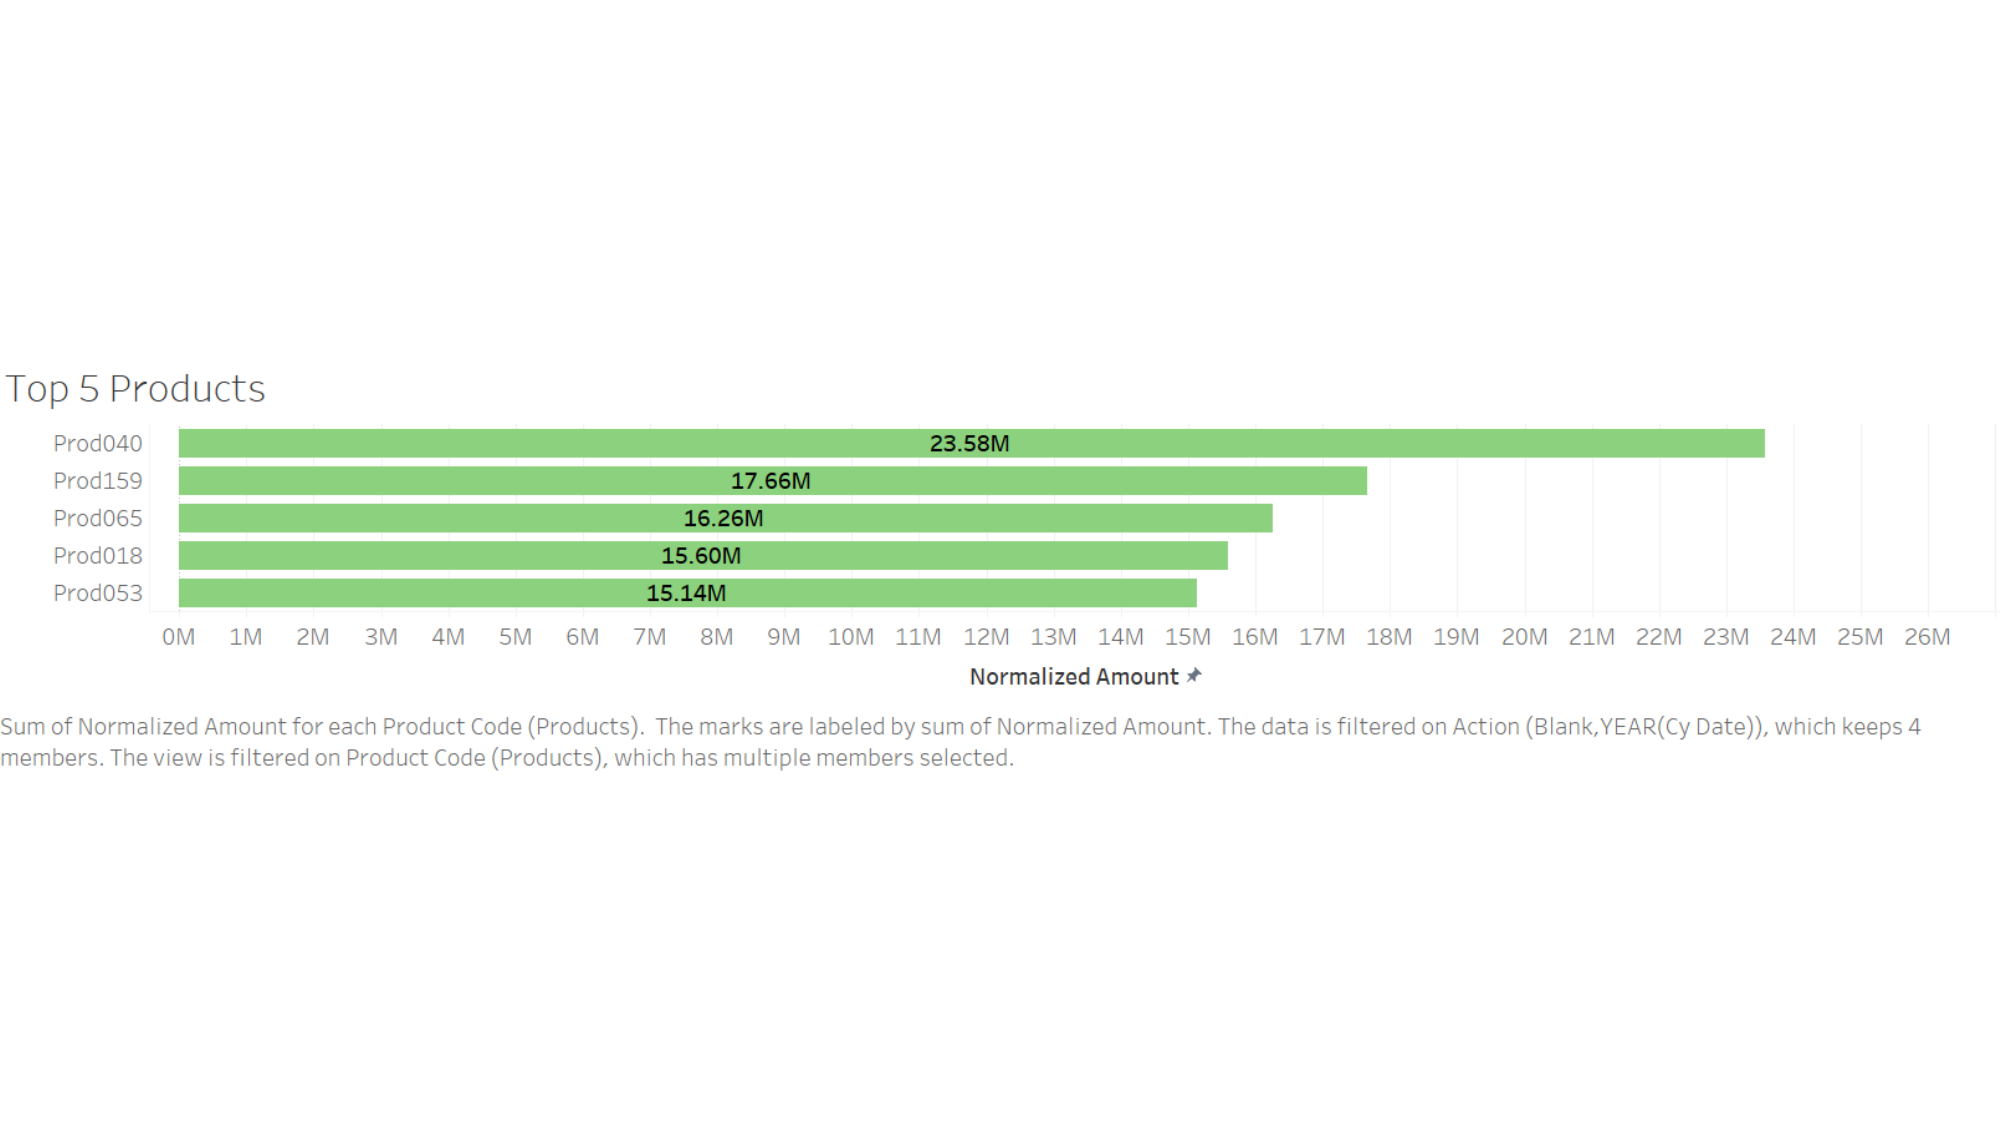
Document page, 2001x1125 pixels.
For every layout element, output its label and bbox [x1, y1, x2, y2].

picture [0, 353, 2000, 772]
